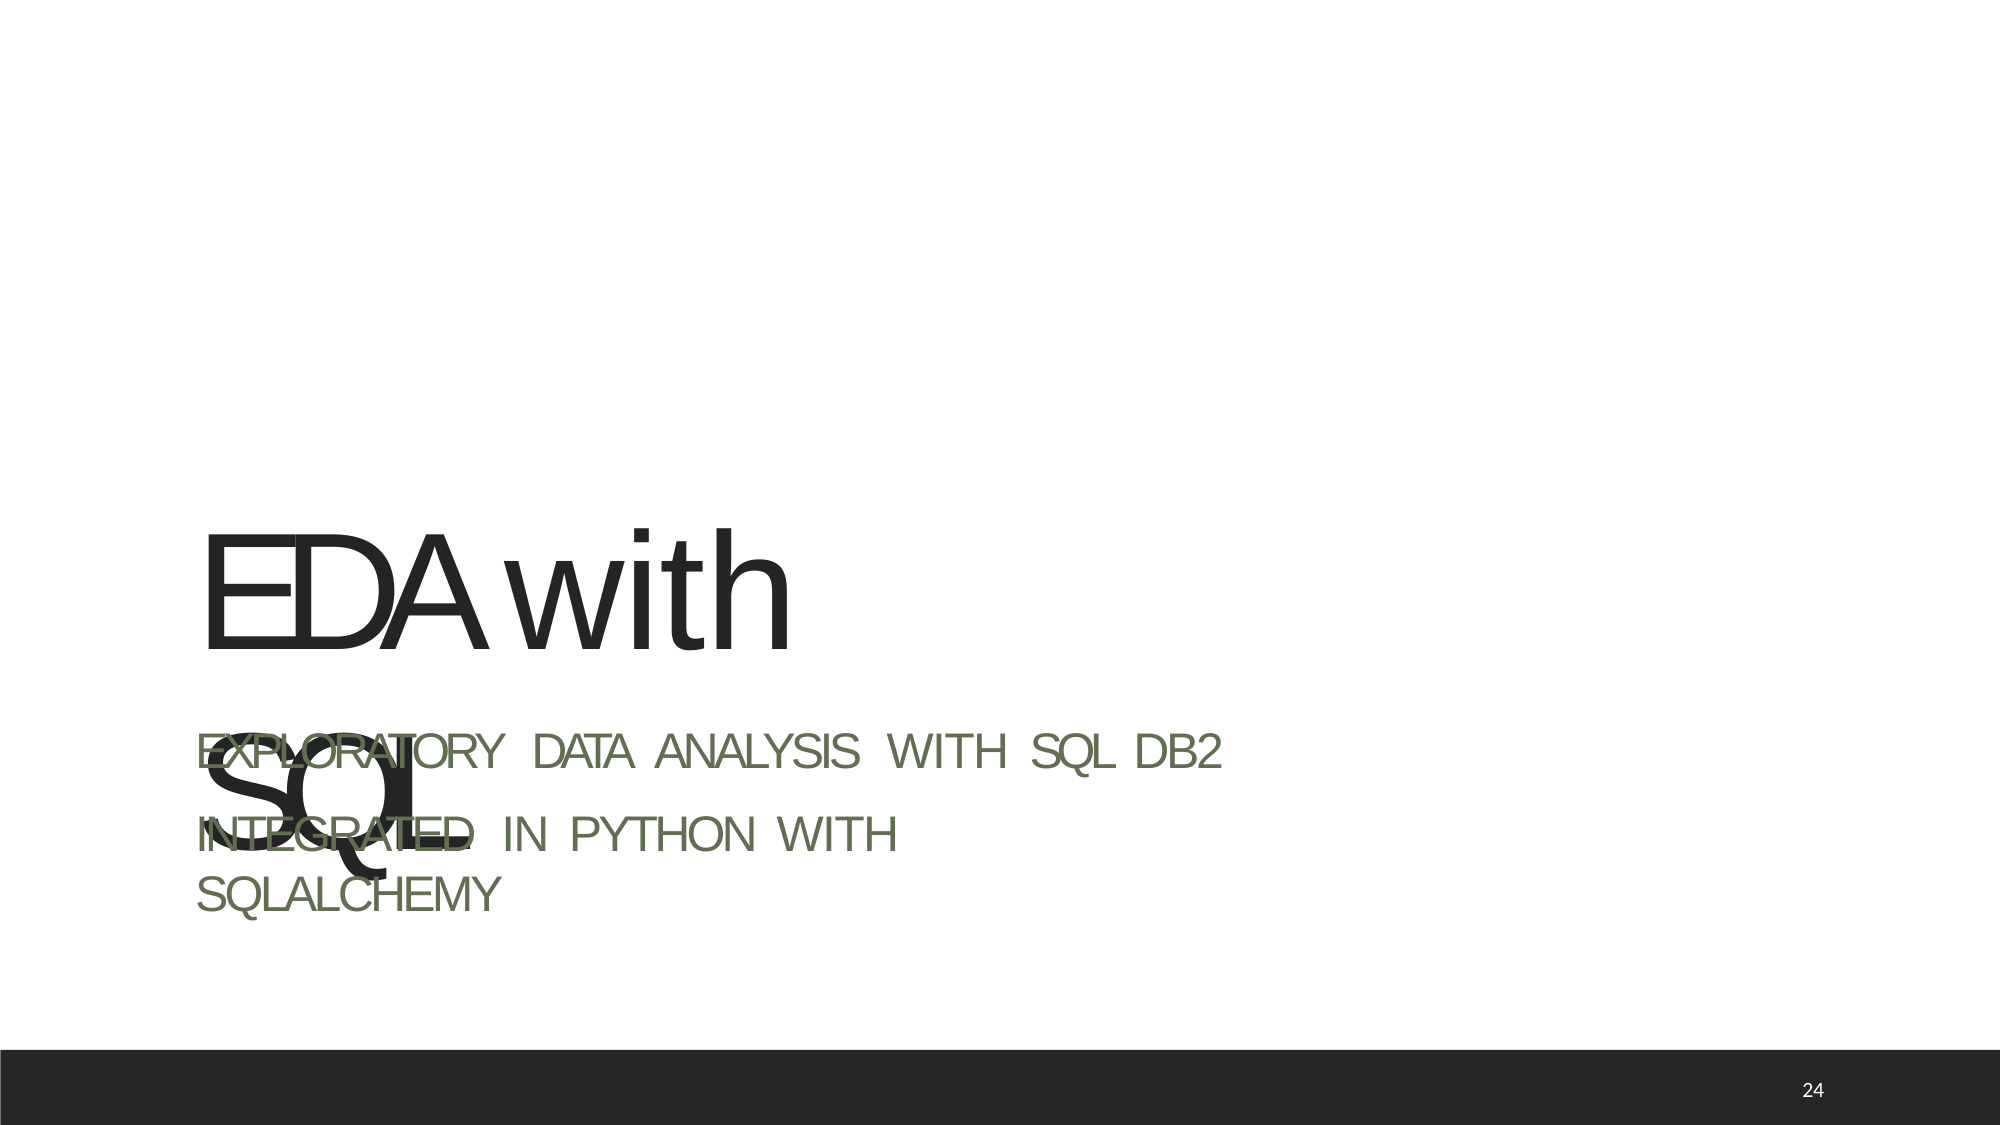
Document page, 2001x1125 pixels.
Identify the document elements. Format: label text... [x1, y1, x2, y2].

slide_number 24 [1795, 764, 1831, 1125]
text_box EDA with SQL [192, 480, 1083, 692]
text_box EXPLORATORY DATA ANALYSIS WITH SQL DB2 INTEGRATED IN PYTHON WITH SQLALCHEMY [192, 692, 1228, 922]
